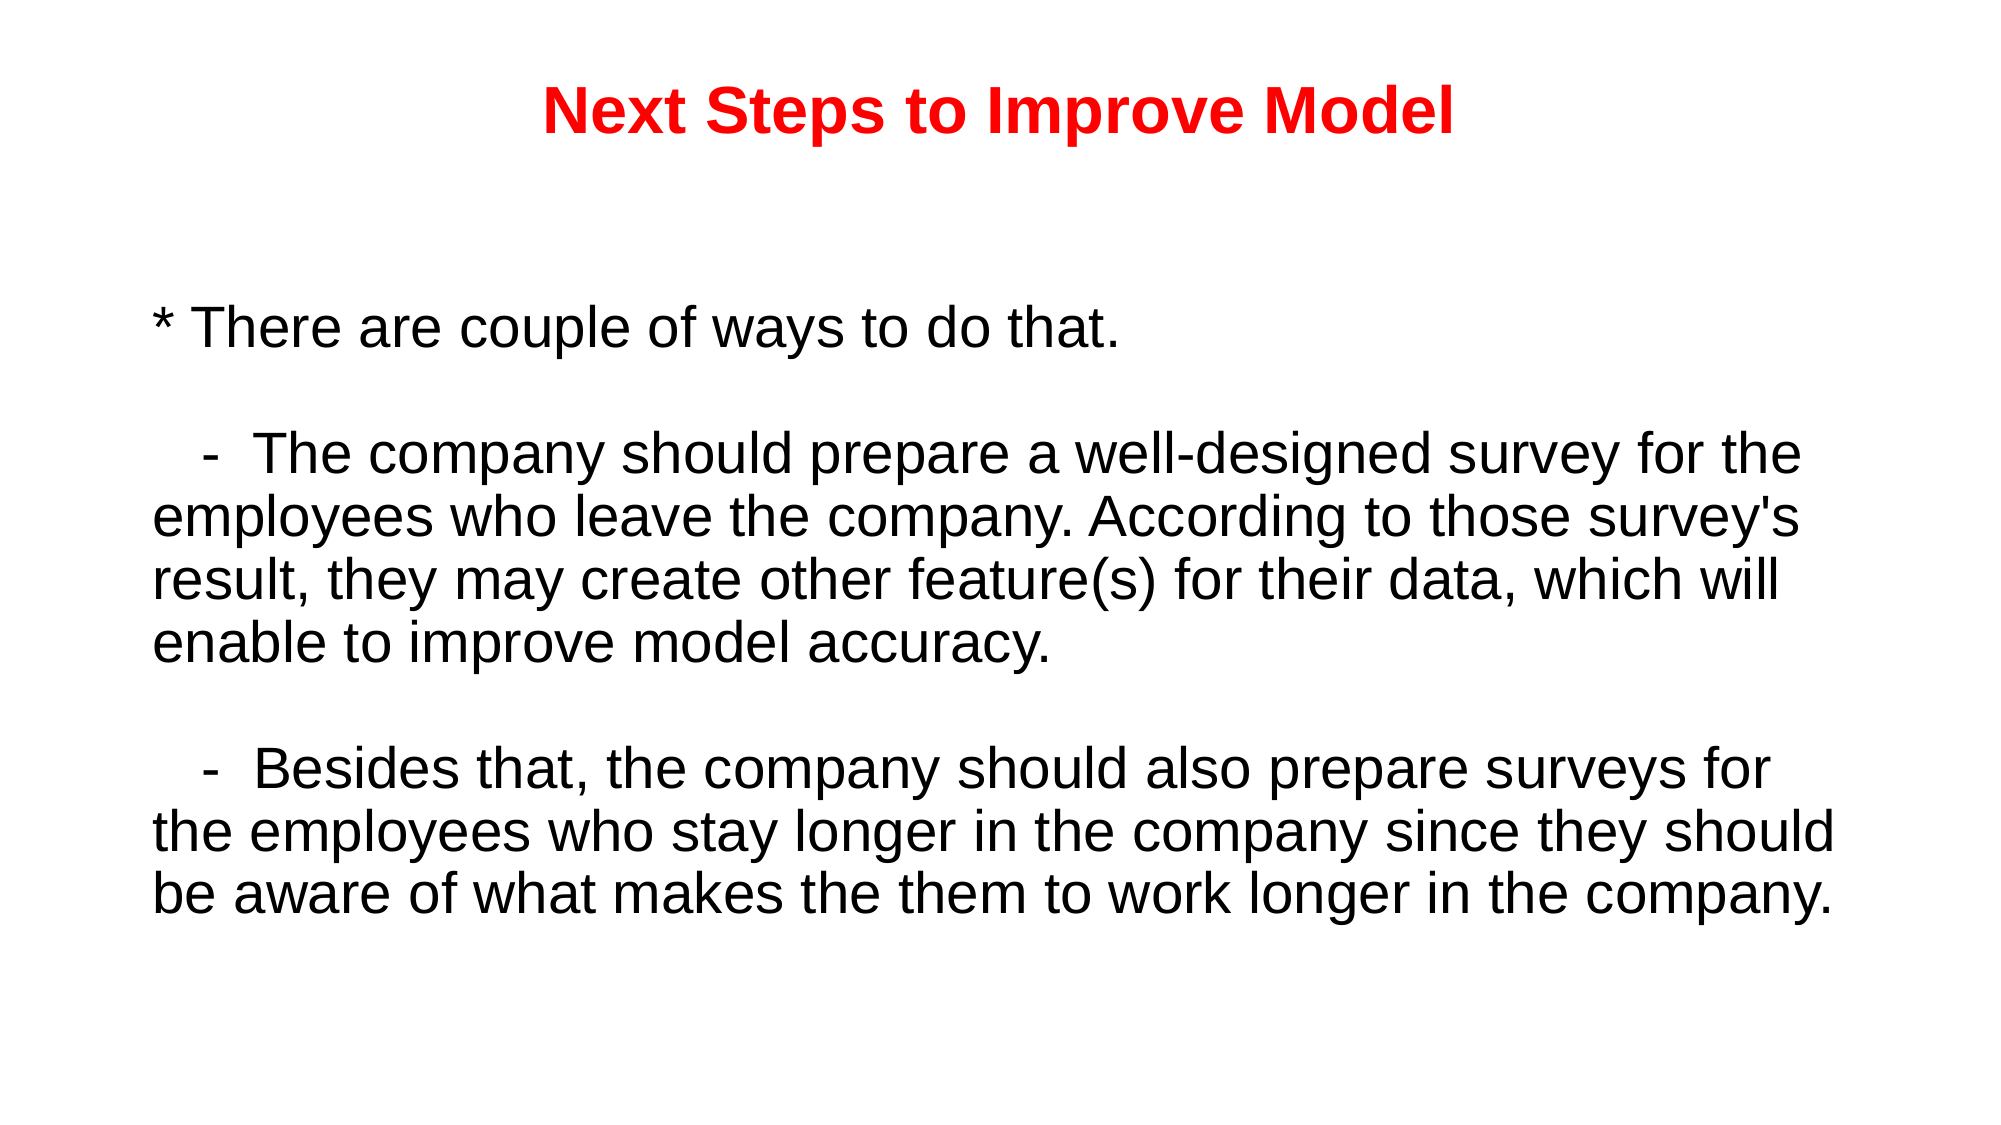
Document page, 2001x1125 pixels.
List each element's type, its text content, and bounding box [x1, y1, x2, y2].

text_box * There are couple of ways to do that. - The company should prepare a well-designed survey for the employees who leave the company. According to those survey's result, they may create other feature(s) for their data, which will enable to improve model accuracy. - Besides that, the company should also prepare surveys for the employees who stay longer in the company since they should be aware of what makes the them to work longer in the company. [137, 238, 1863, 1049]
title Next Steps to Improve Model [137, 27, 1863, 197]
